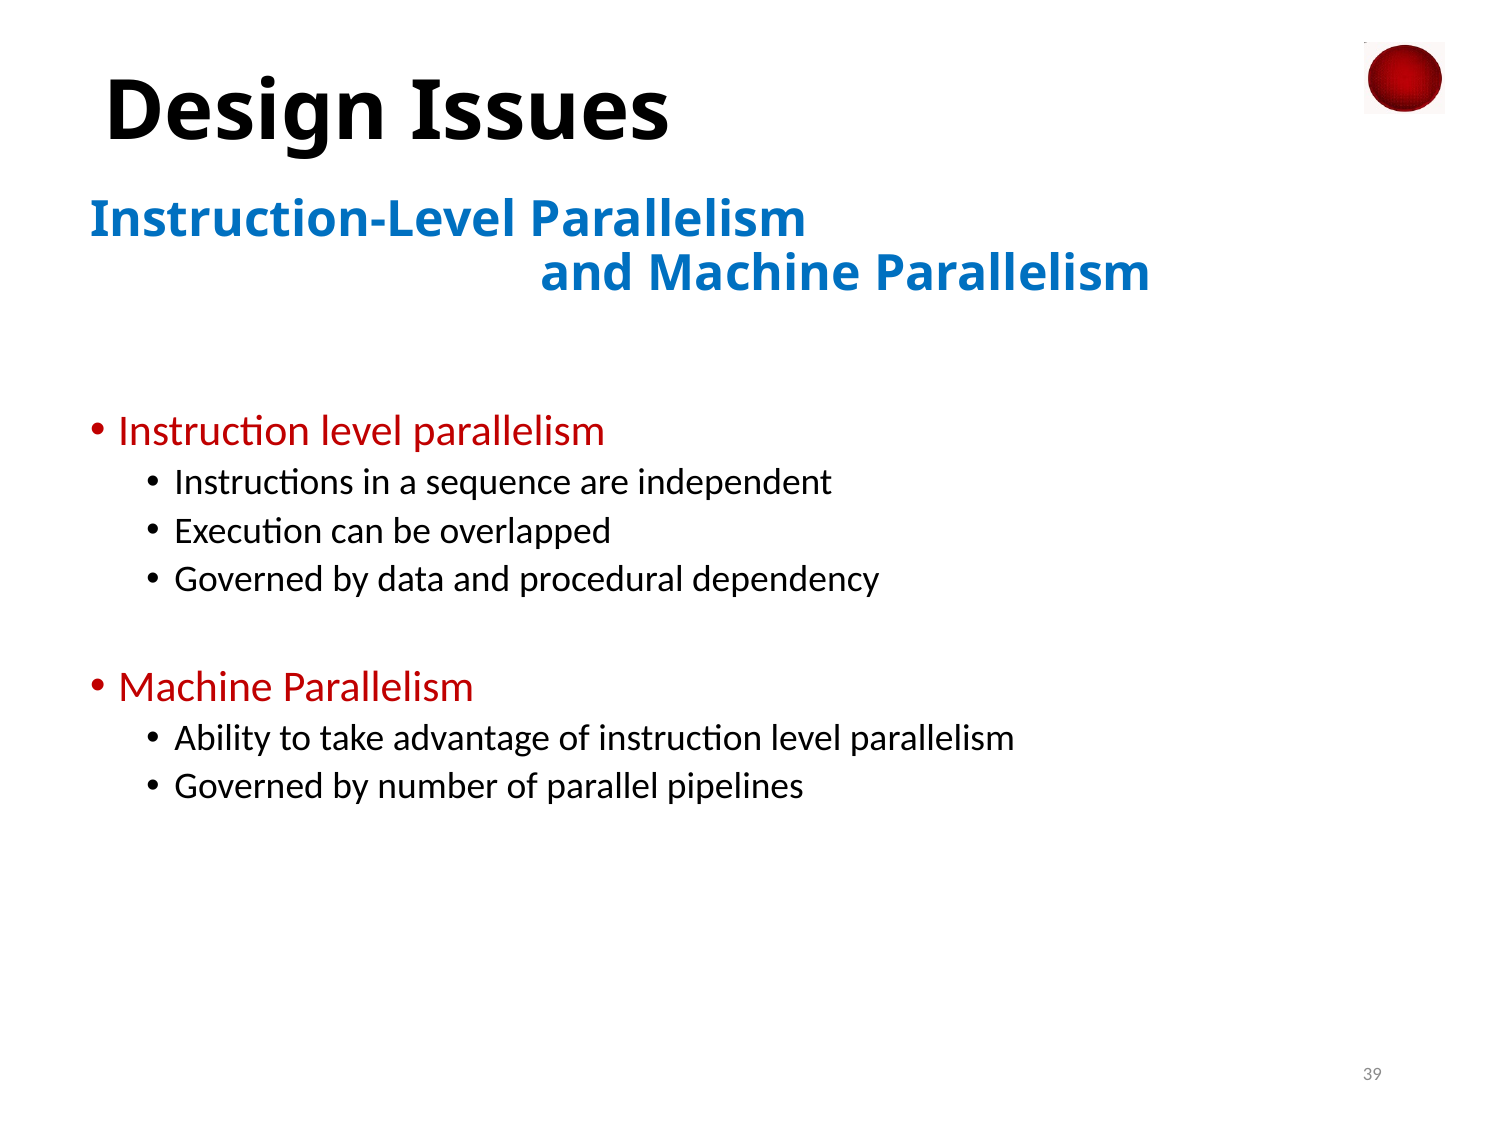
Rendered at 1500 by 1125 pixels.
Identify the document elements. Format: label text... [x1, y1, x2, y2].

slide_number 39 [1059, 1042, 1397, 1103]
picture [1364, 42, 1445, 114]
list Instruction-Level Parallelism and Machine Parallelism [75, 185, 1338, 363]
title Design Issues [88, 42, 1329, 165]
list Instruction level parallelism Instructions in a sequence are independent Execution can be overlapped Governed by data and procedural dependency Machine Parallelism Ability to take advantage of instruction level parallelism Governed by number of parallel pipelines [75, 399, 1315, 1125]
